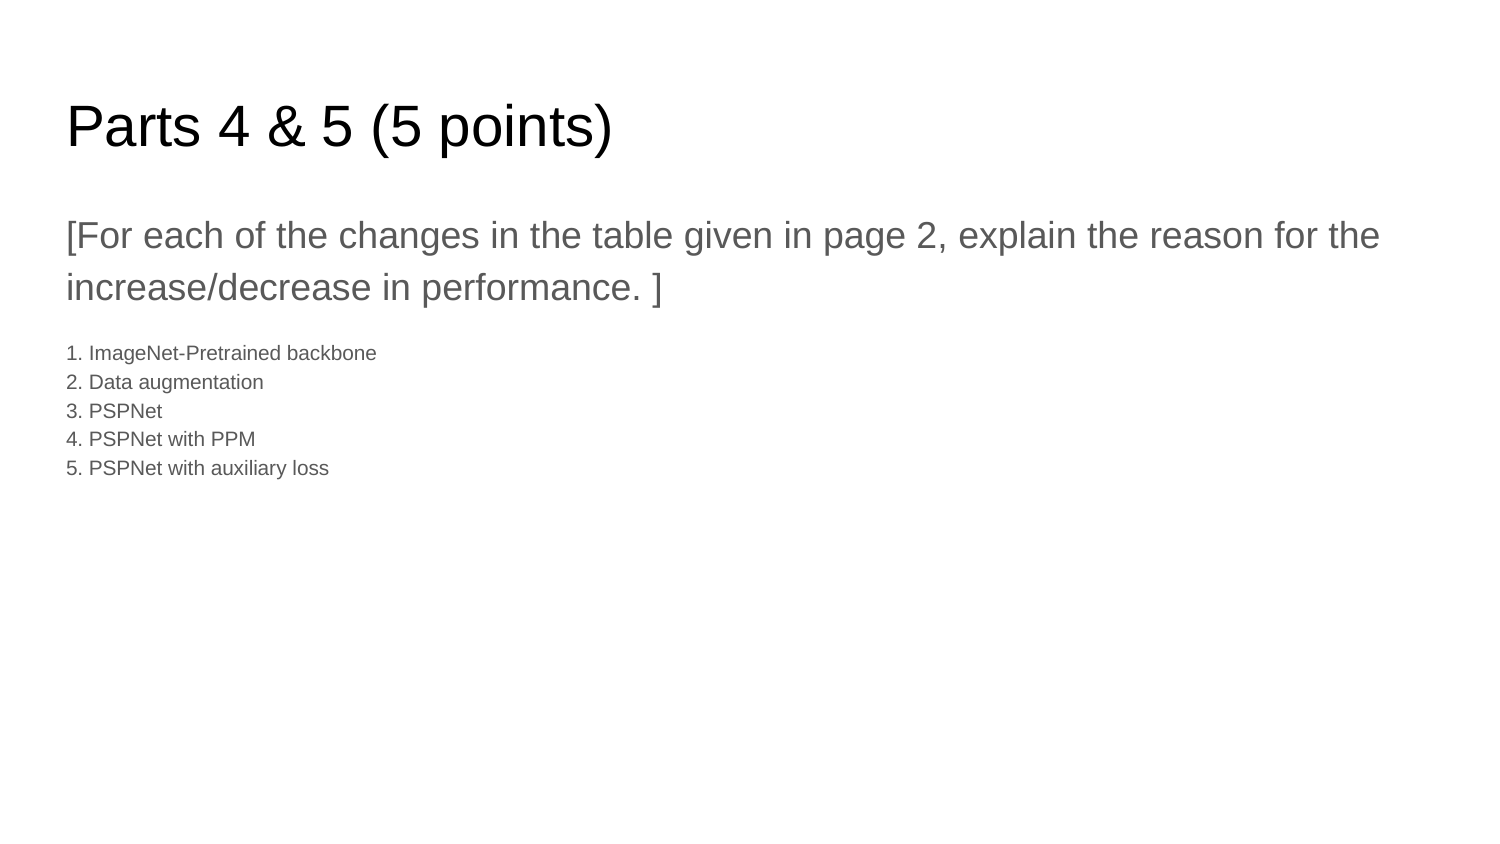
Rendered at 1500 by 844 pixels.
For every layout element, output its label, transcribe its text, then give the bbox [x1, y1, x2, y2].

title Parts 4 & 5 (5 points) [51, 72, 1449, 167]
list [For each of the changes in the table given in page 2, explain the reason for the increase/decrease in performance. ] 1. ImageNet-Pretrained backbone 2. Data augmentation 3. PSPNet 4. PSPNet with PPM 5. PSPNet with auxiliary loss [51, 189, 1449, 750]
